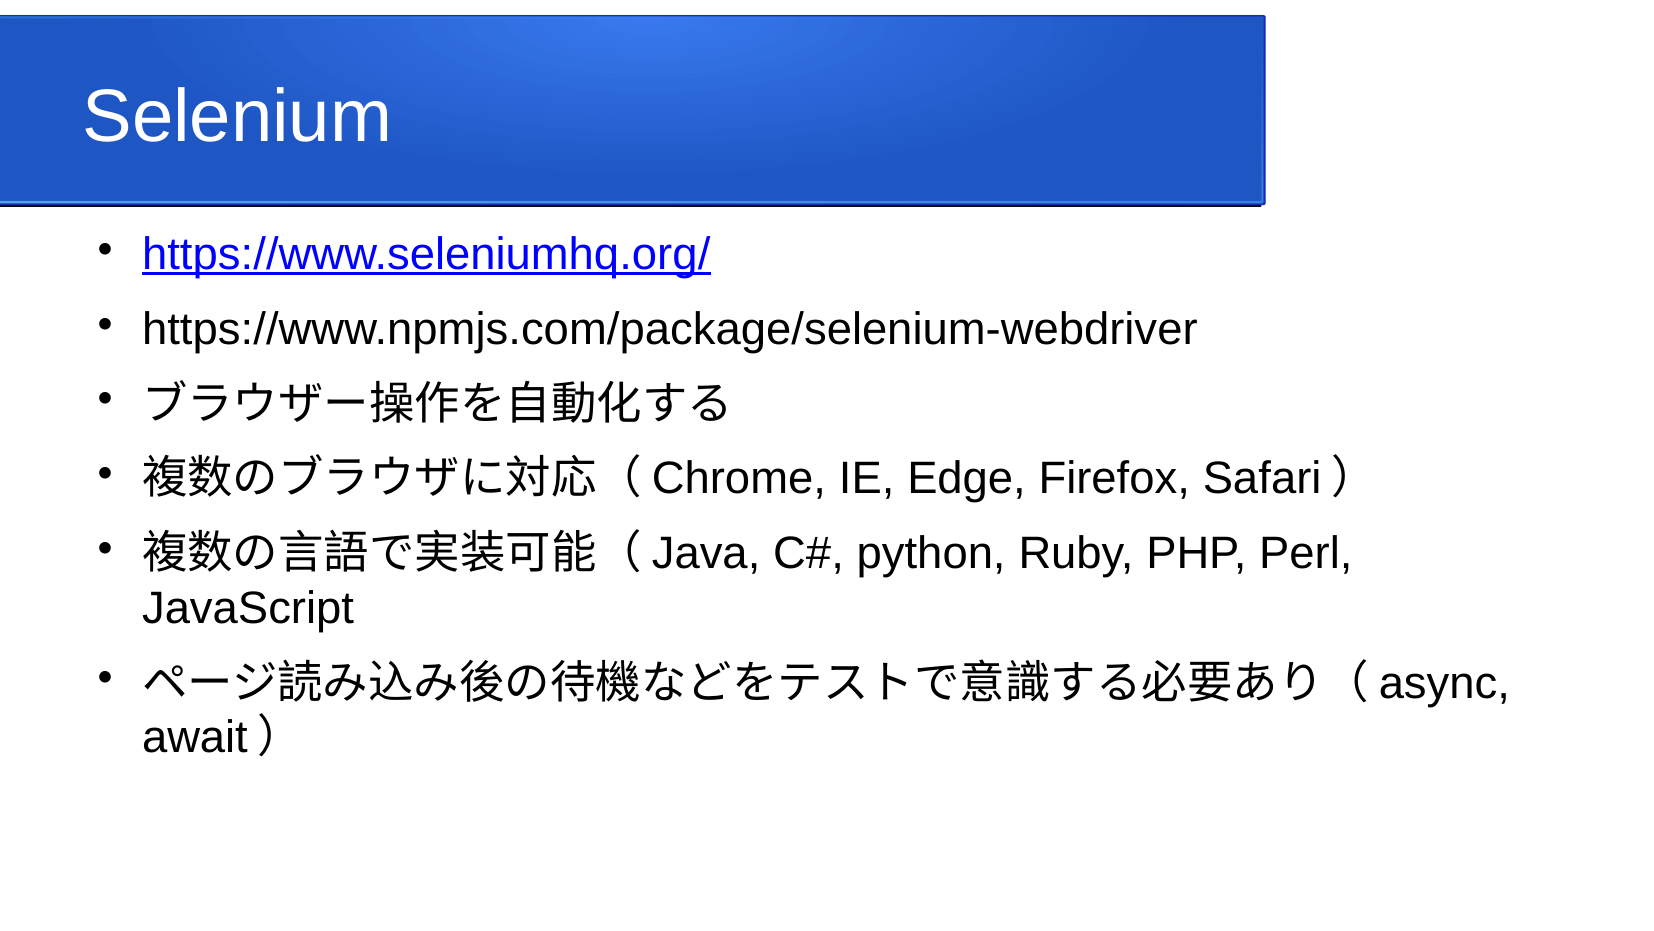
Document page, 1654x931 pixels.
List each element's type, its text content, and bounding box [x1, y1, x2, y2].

text_box Selenium [82, 35, 1235, 189]
text_box https://www.seleniumhq.org/ https://www.npmjs.com/package/selenium-webdriver ブラウザー操作を自動化する 複数のブラウザに対応（Chrome, IE, Edge, Firefox, Safari） 複数の言語で実装可能（Java, C#, python, Ruby, PHP, Perl, JavaScript ページ読み込み後の待機などをテストで意識する必要あり（async, await） [82, 224, 1571, 764]
picture [0, 13, 1269, 211]
